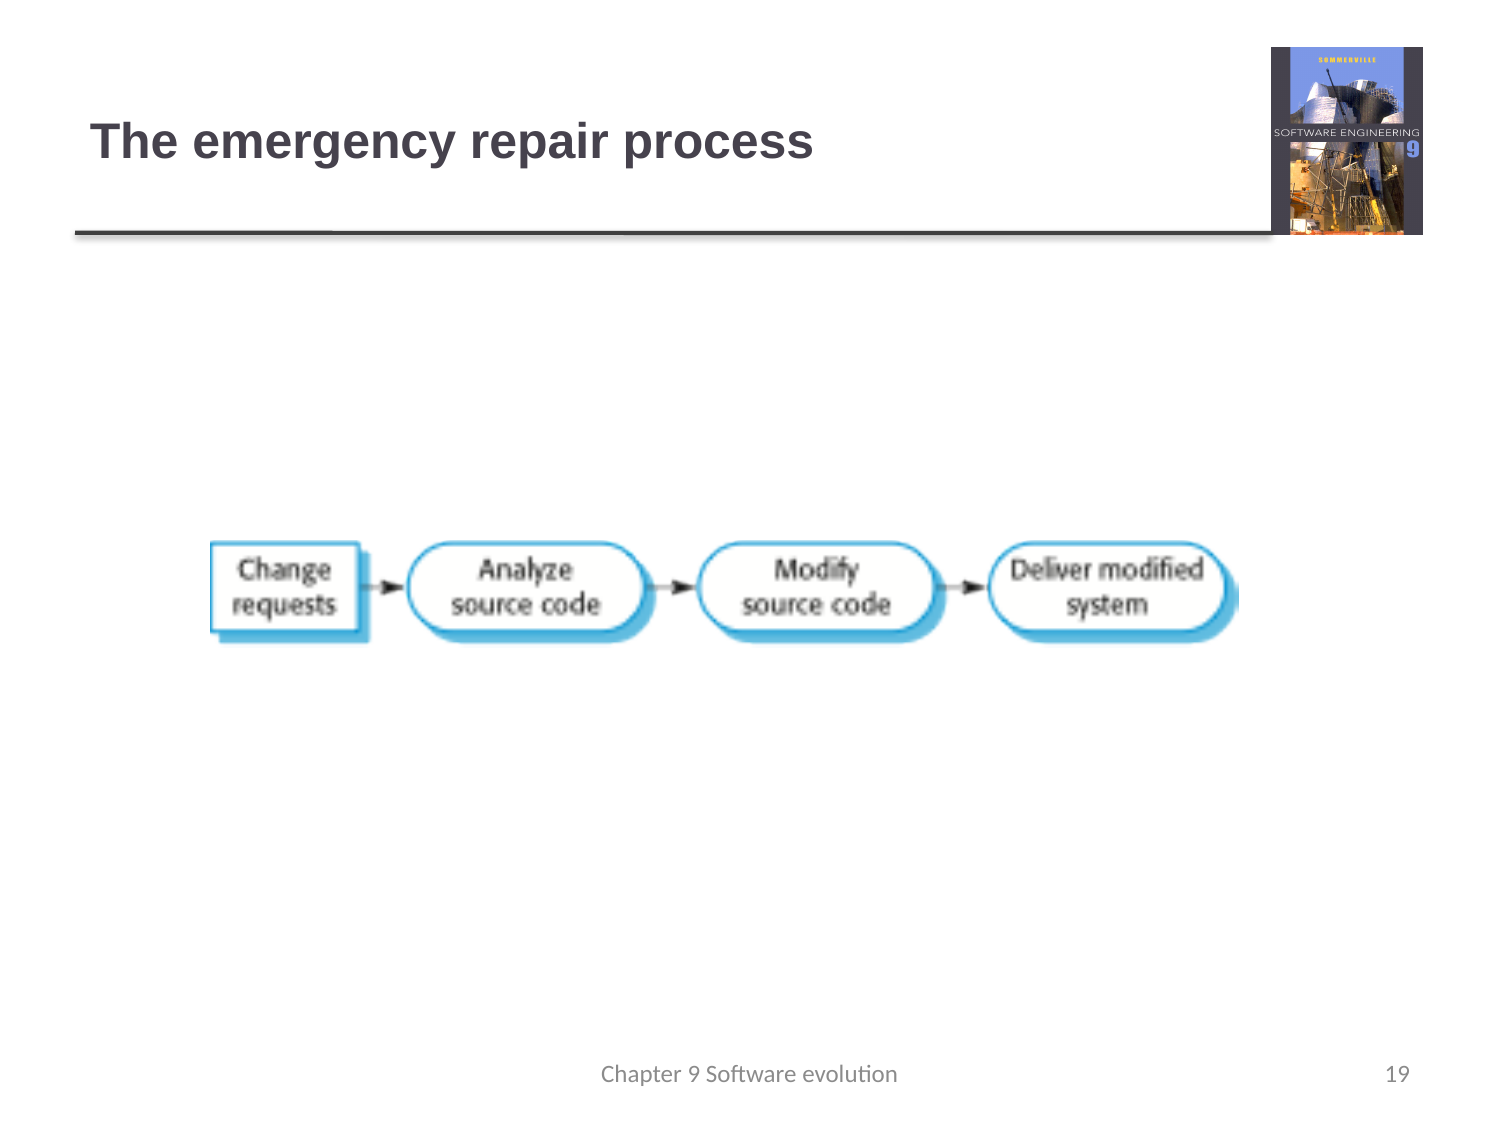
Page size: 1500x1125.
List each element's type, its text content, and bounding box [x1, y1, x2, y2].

picture [209, 310, 1239, 877]
picture [1272, 47, 1423, 235]
text_box The emergency repair process [75, 45, 1272, 233]
text_box <number> [1074, 1042, 1425, 1103]
text_box Chapter 9 Software evolution [512, 1042, 988, 1103]
